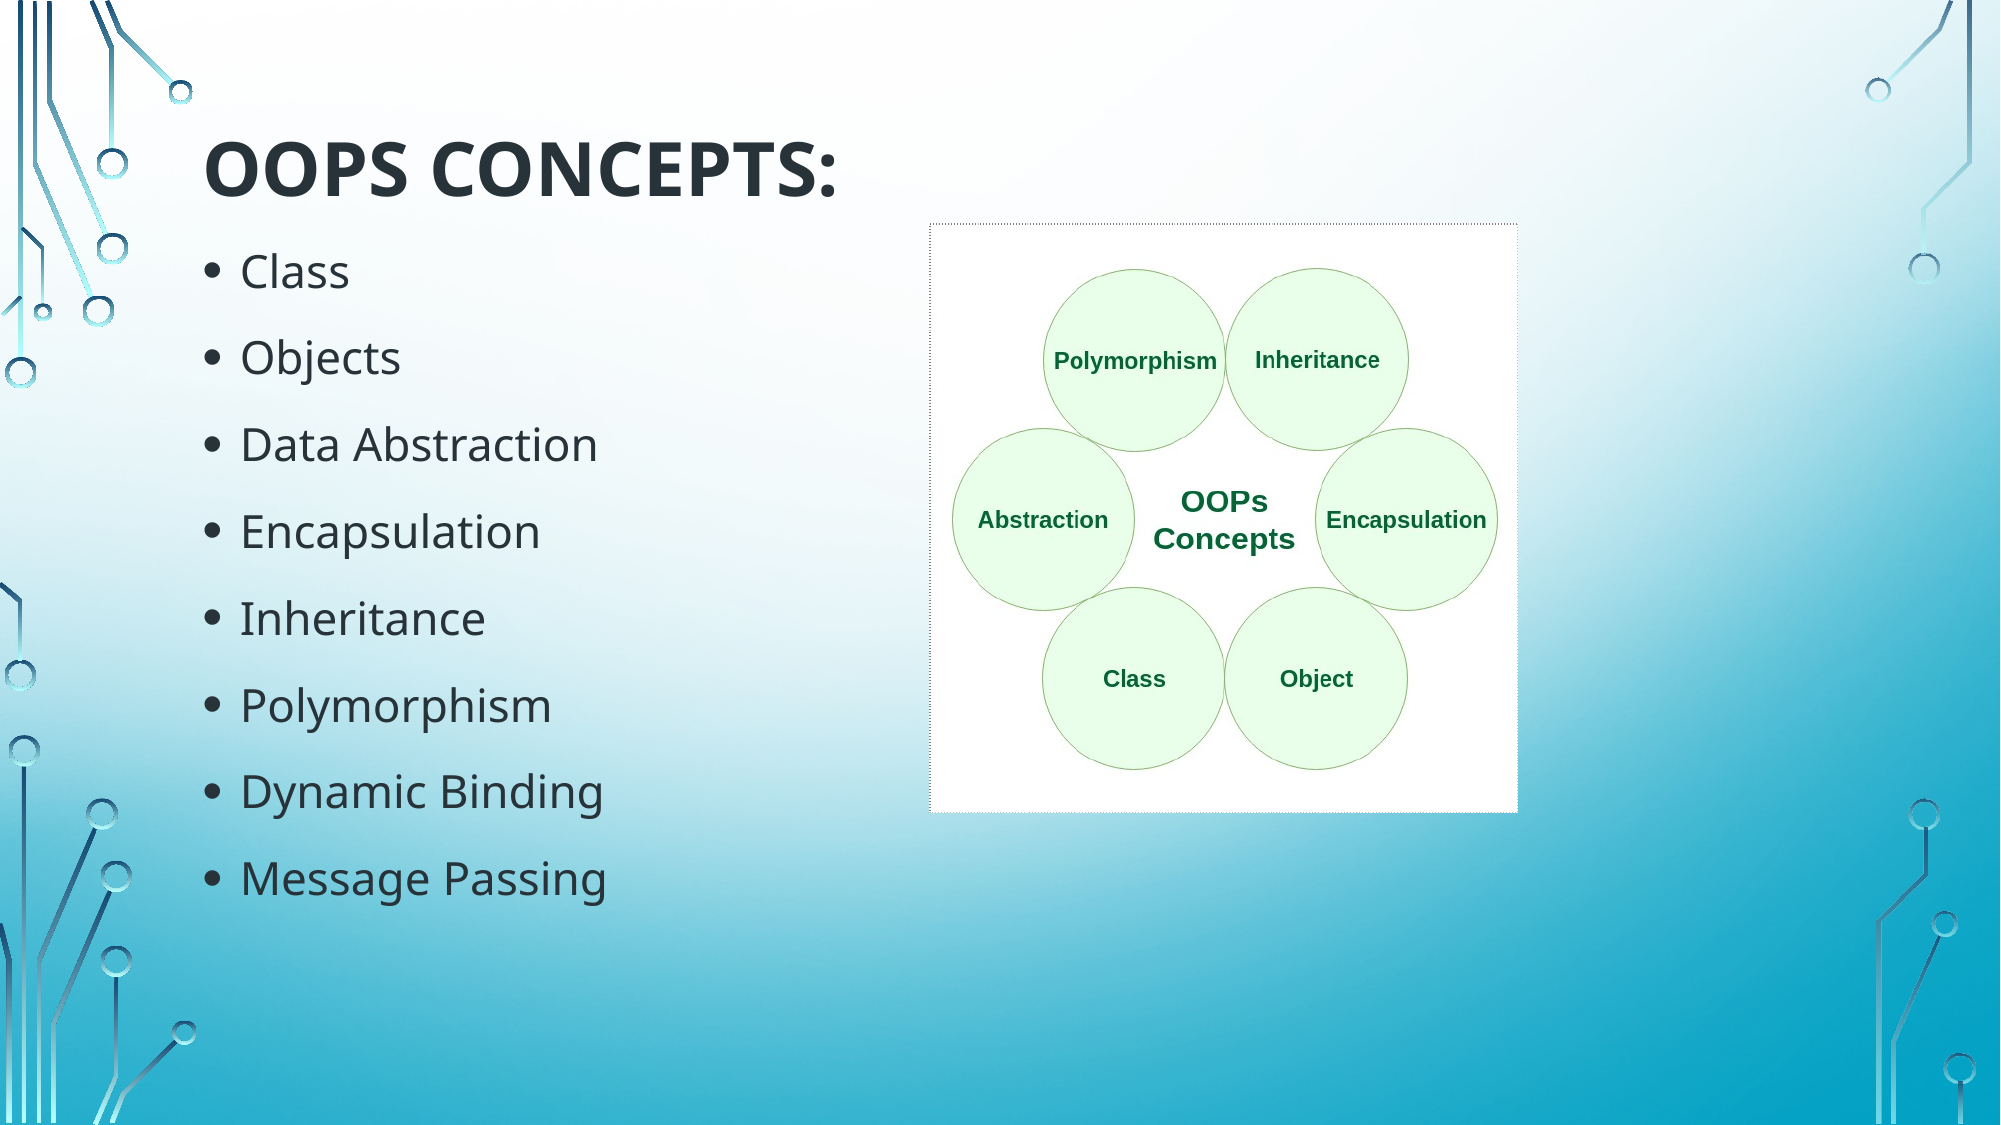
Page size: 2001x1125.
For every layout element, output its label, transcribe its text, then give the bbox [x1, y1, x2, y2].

list Class Objects Data Abstraction Encapsulation Inheritance Polymorphism Dynamic Binding Message Passing [187, 223, 1813, 921]
picture [929, 223, 1519, 813]
title OOPs Concepts: [187, 50, 1813, 223]
